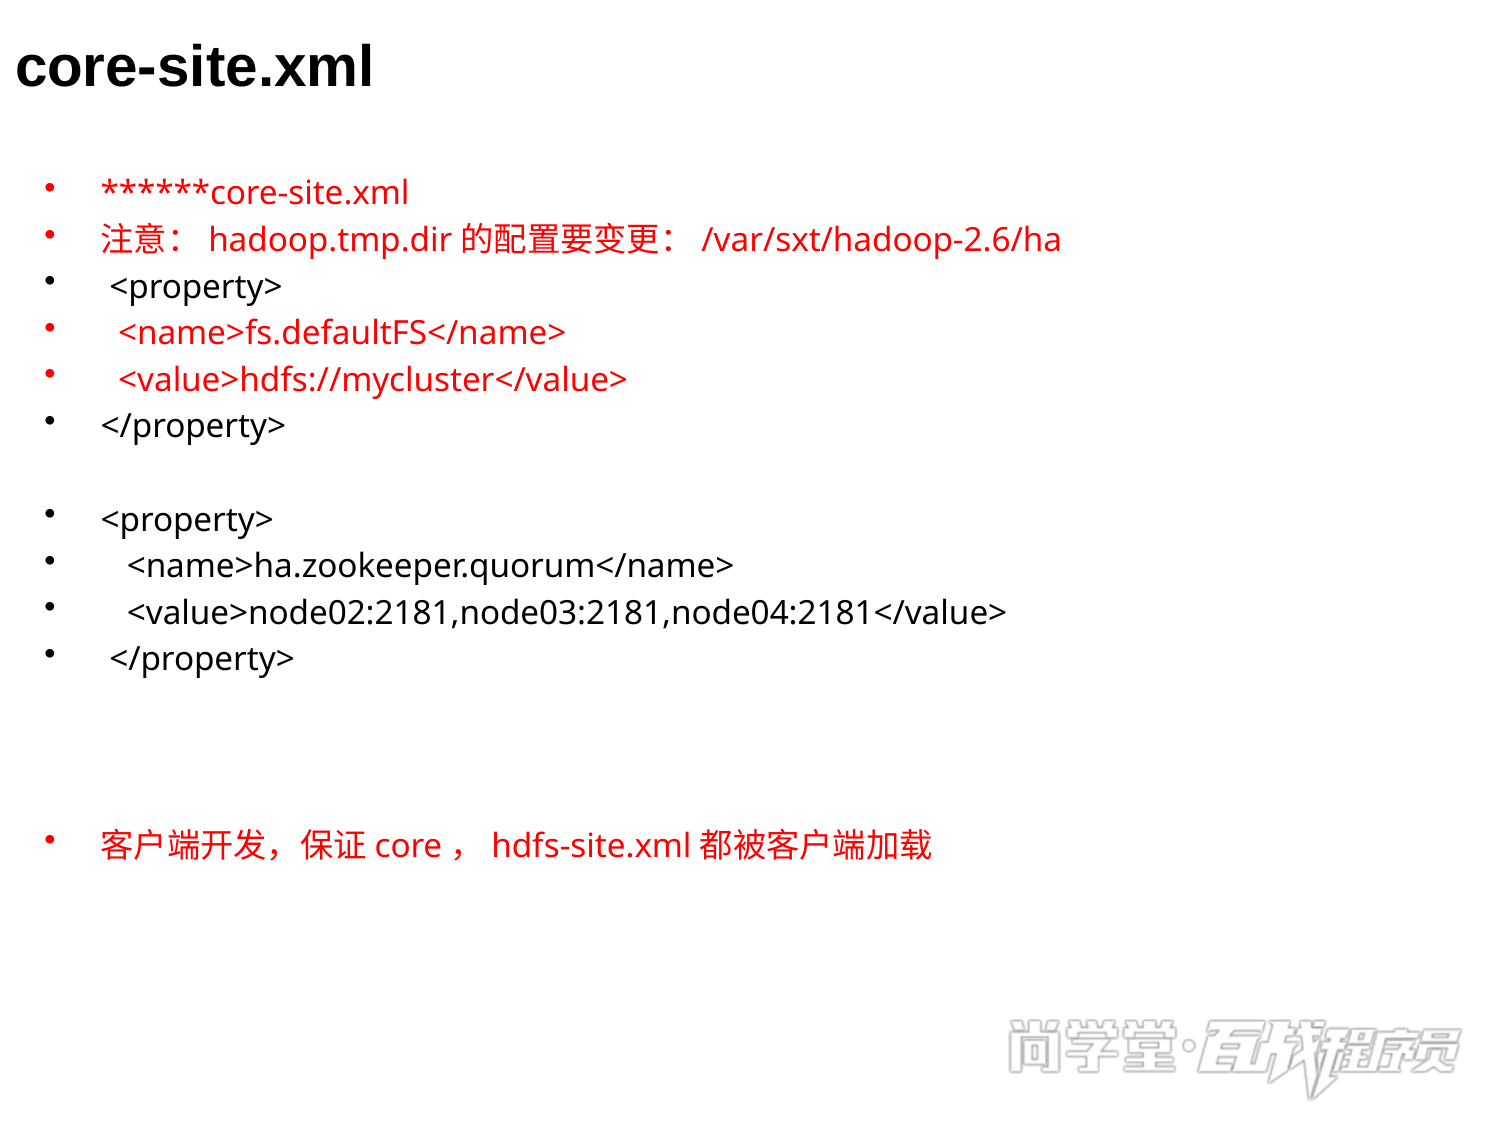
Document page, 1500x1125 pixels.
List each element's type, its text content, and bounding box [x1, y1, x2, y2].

picture [1008, 1019, 1463, 1103]
list ******core-site.xml 注意：hadoop.tmp.dir的配置要变更：/var/sxt/hadoop-2.6/ha <property> <name>fs.defaultFS</name> <value>hdfs://mycluster</value> </property> <property> <name>ha.zookeeper.quorum</name> <value>node02:2181,node03:2181,node04:2181</value> </property> 客户端开发，保证core，hdfs-site.xml都被客户端加载 [29, 164, 1471, 997]
title core-site.xml [0, 0, 1500, 127]
